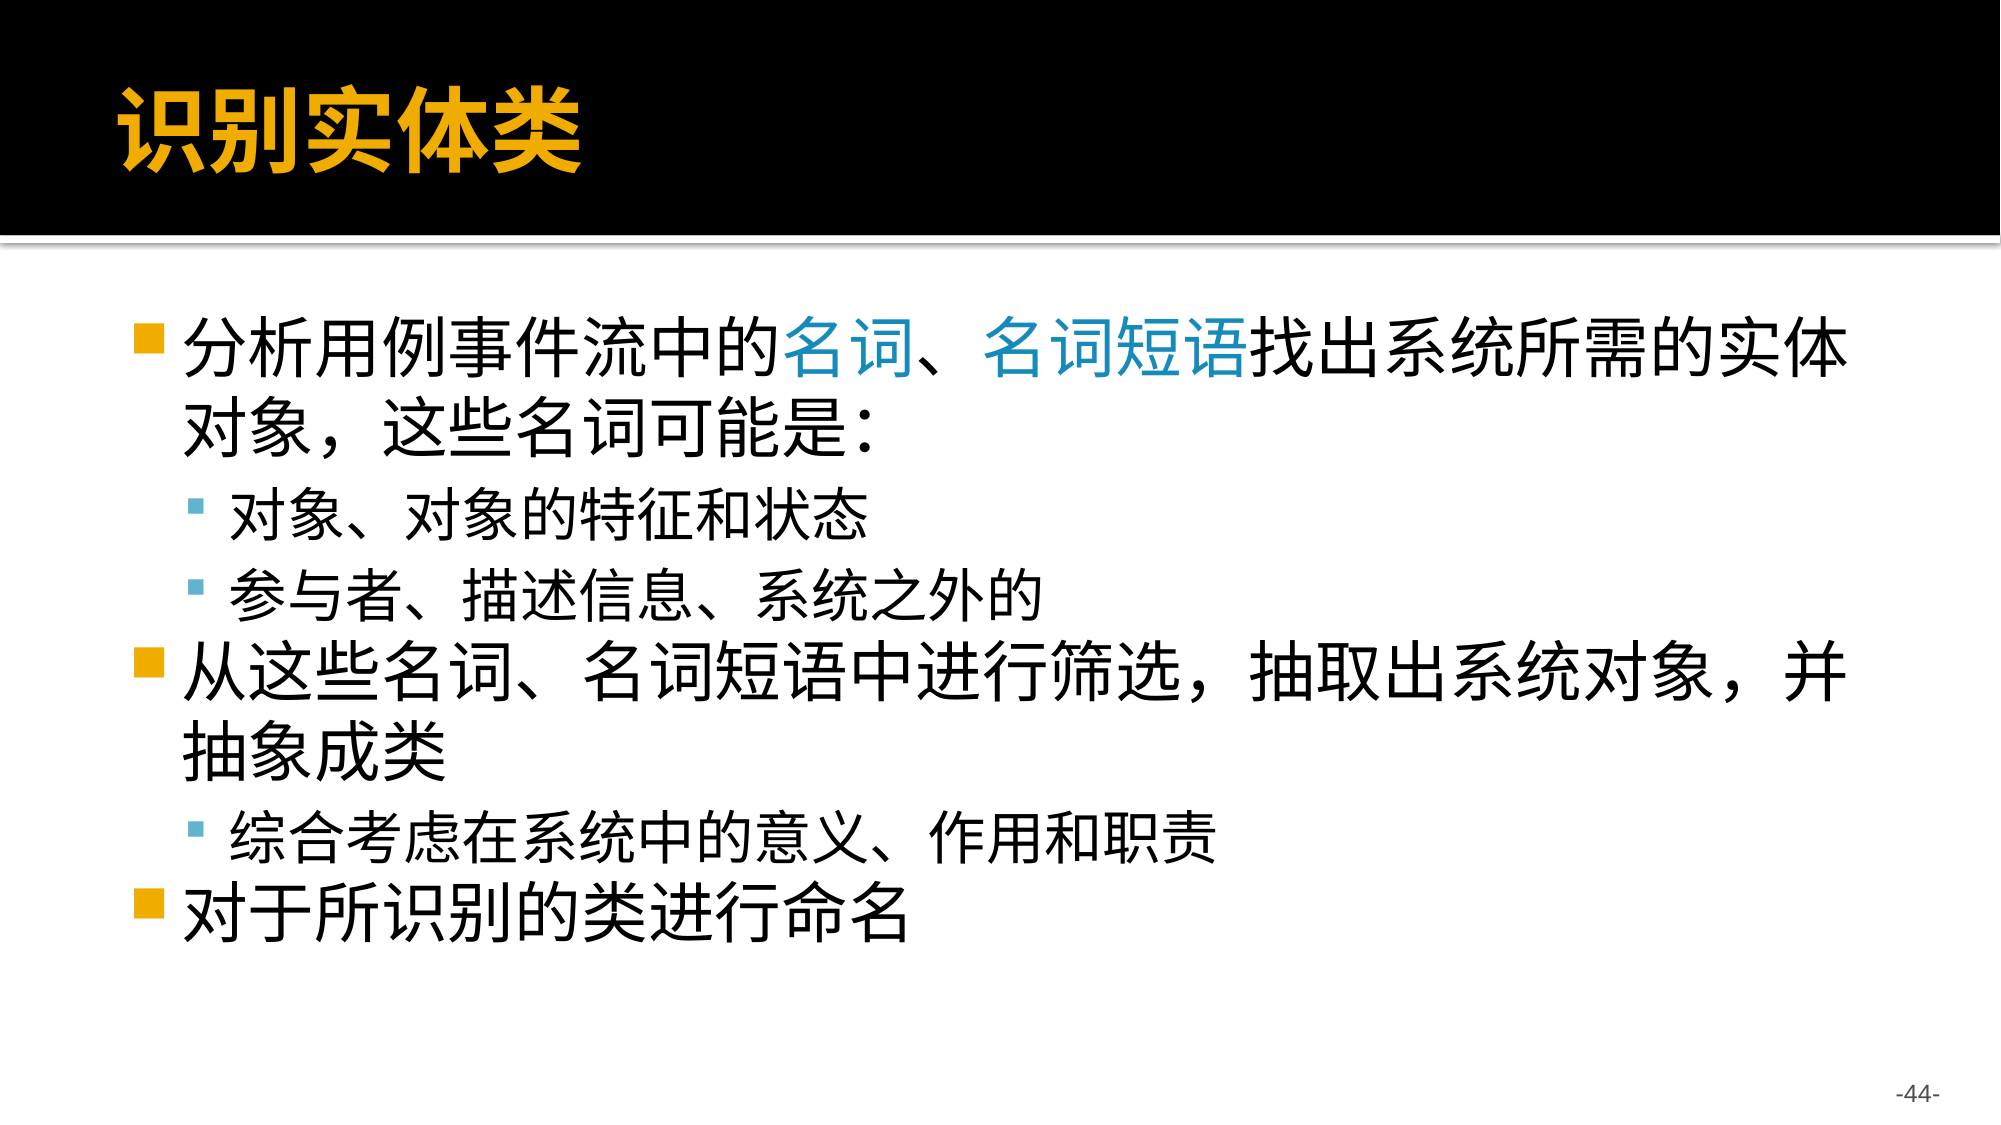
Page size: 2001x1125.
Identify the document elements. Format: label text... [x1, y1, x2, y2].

list 分析用例事件流中的名词、名词短语找出系统所需的实体对象，这些名词可能是： 对象、对象的特征和状态 参与者、描述信息、系统之外的 从这些名词、名词短语中进行筛选，抽取出系统对象，并抽象成类 综合考虑在系统中的意义、作用和职责 对于所识别的类进行命名 [99, 291, 1900, 1050]
slide_number -44- [1794, 1062, 1955, 1108]
title 识别实体类 [99, 25, 1900, 231]
